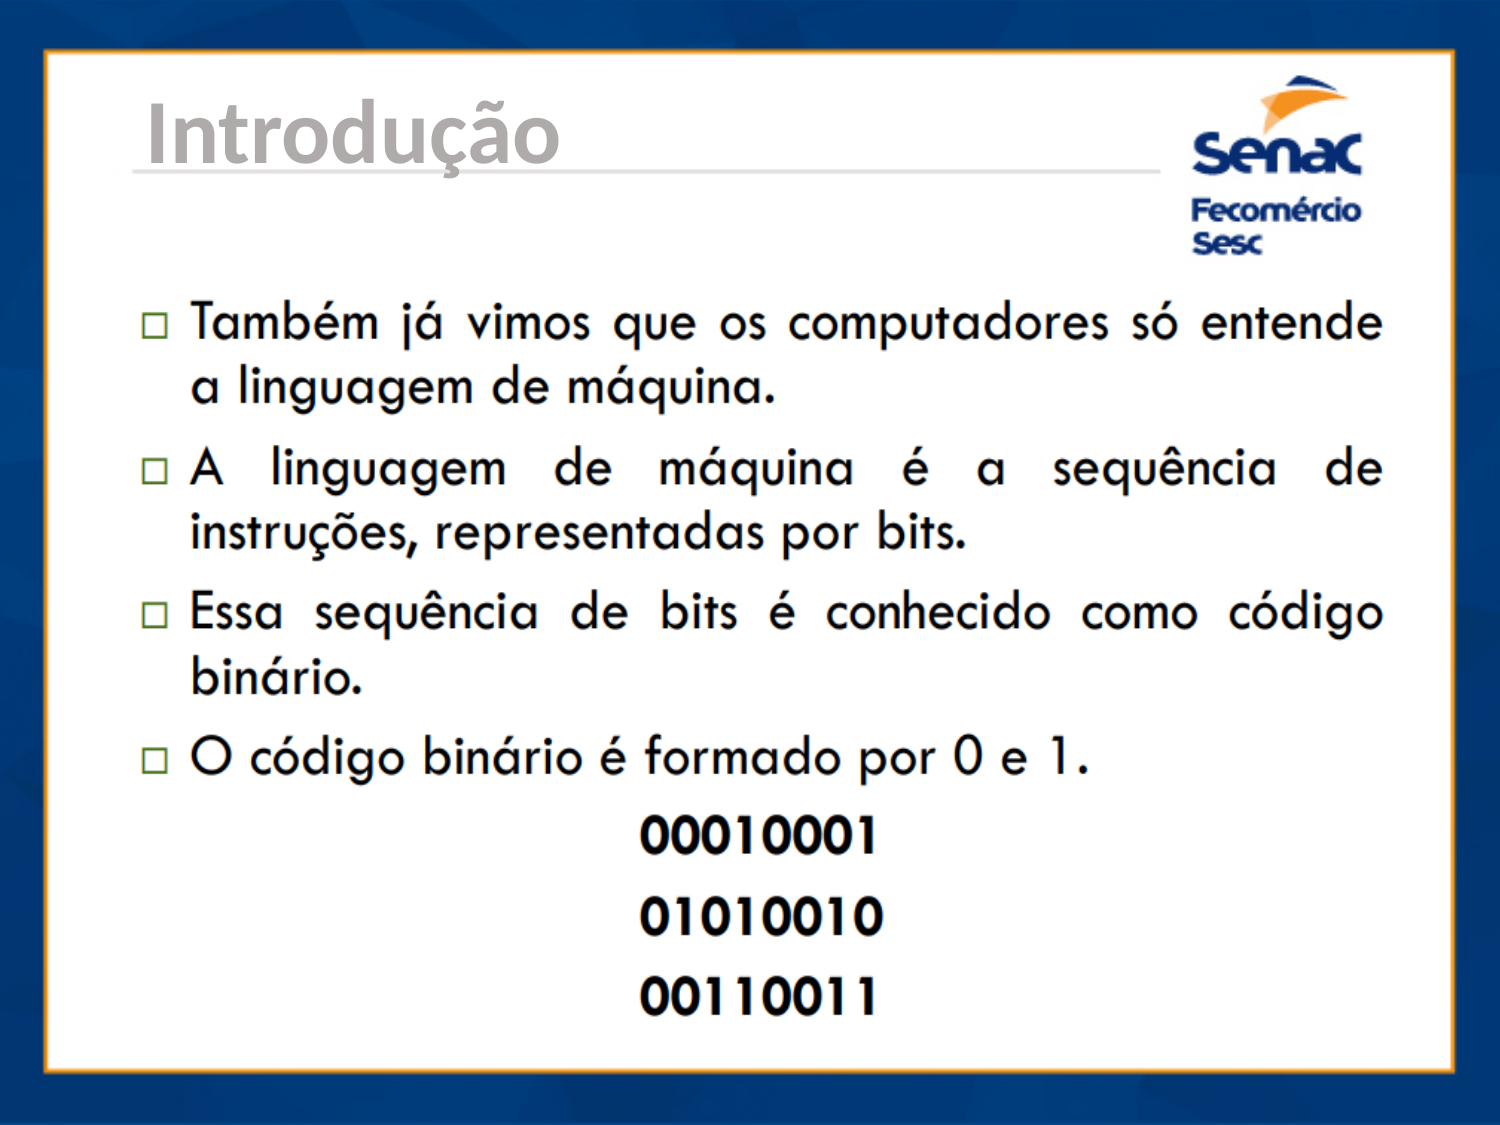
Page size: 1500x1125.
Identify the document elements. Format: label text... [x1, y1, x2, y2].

picture [0, 0, 1500, 1125]
text_box Introdução [130, 77, 1130, 191]
